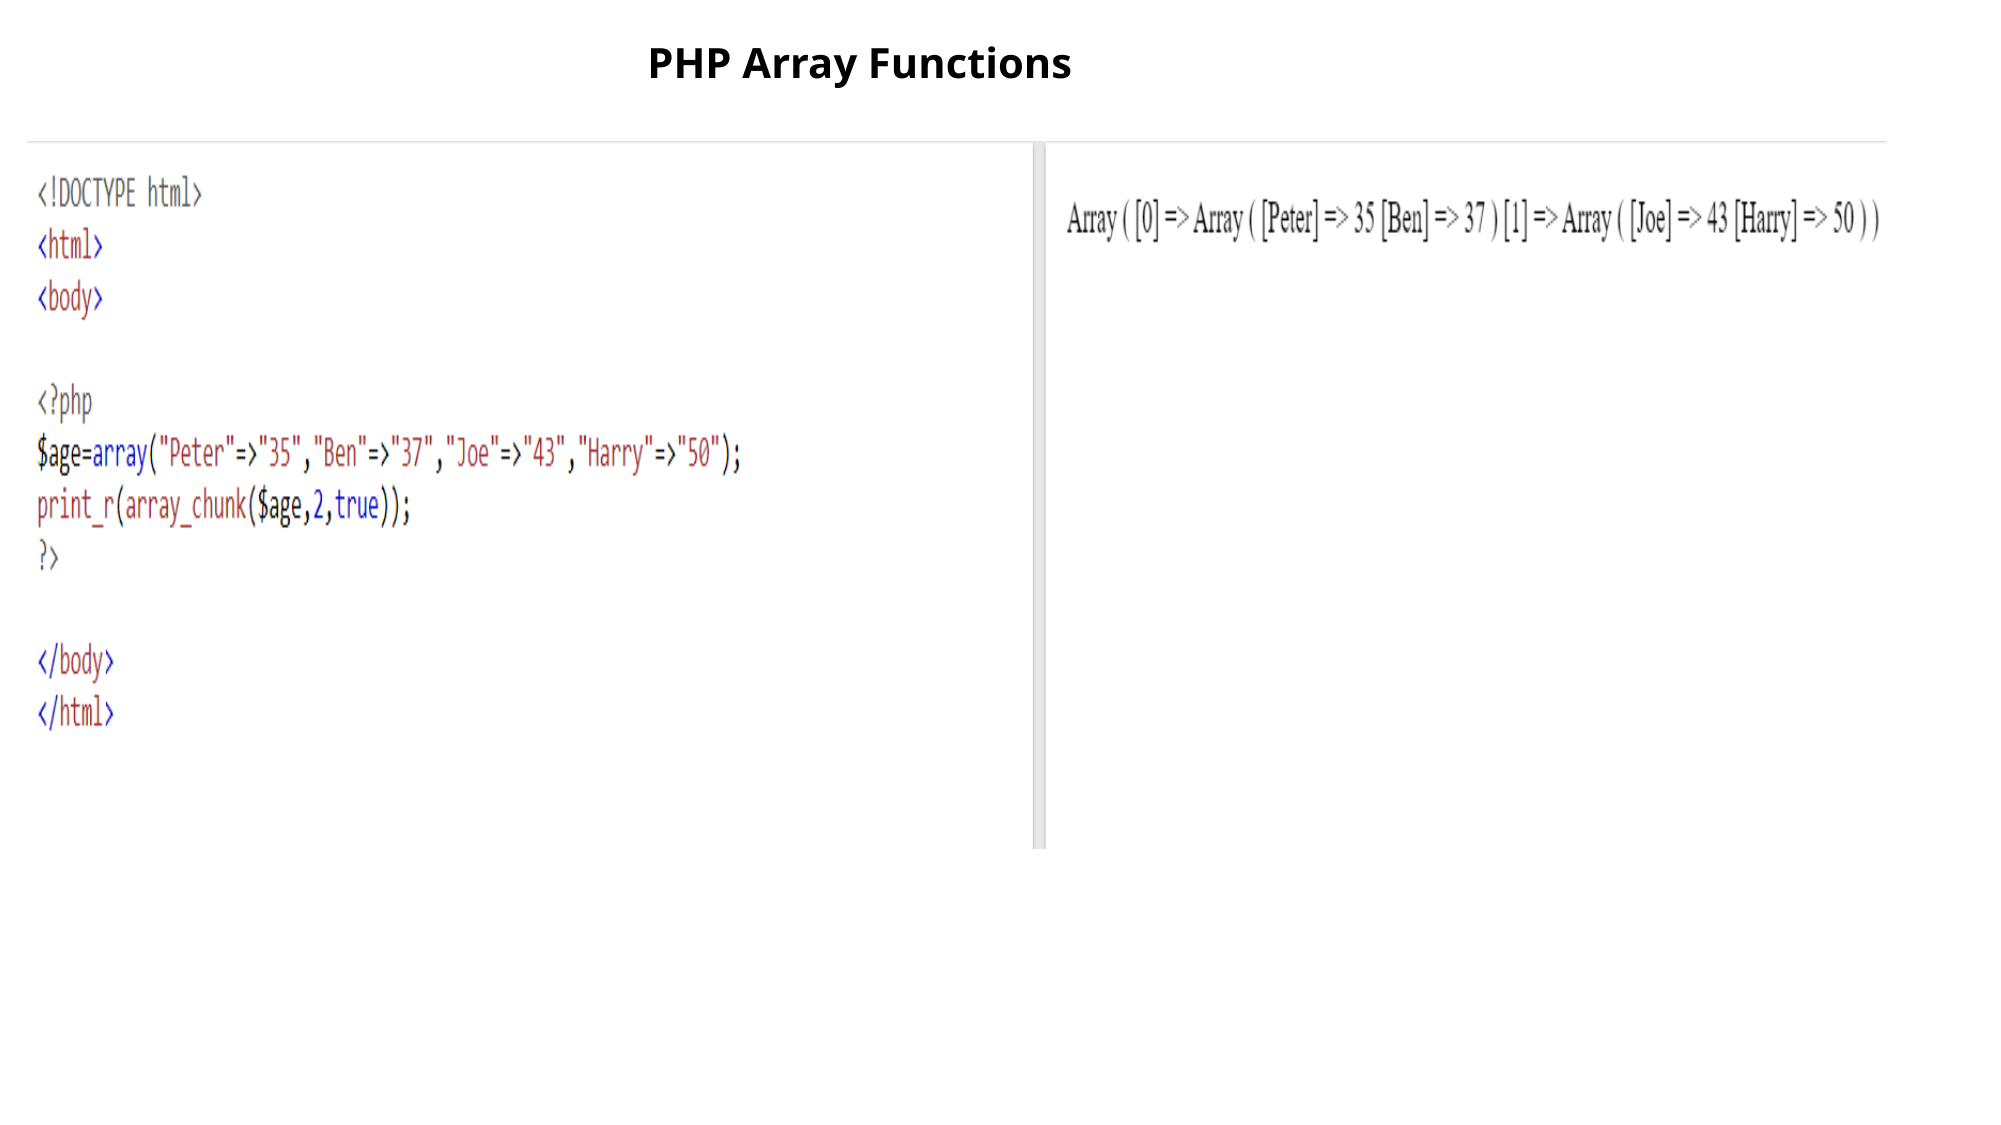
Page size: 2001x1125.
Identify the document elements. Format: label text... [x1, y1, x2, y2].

text_box PHP Array Functions [632, 29, 1088, 95]
picture [27, 141, 1887, 850]
